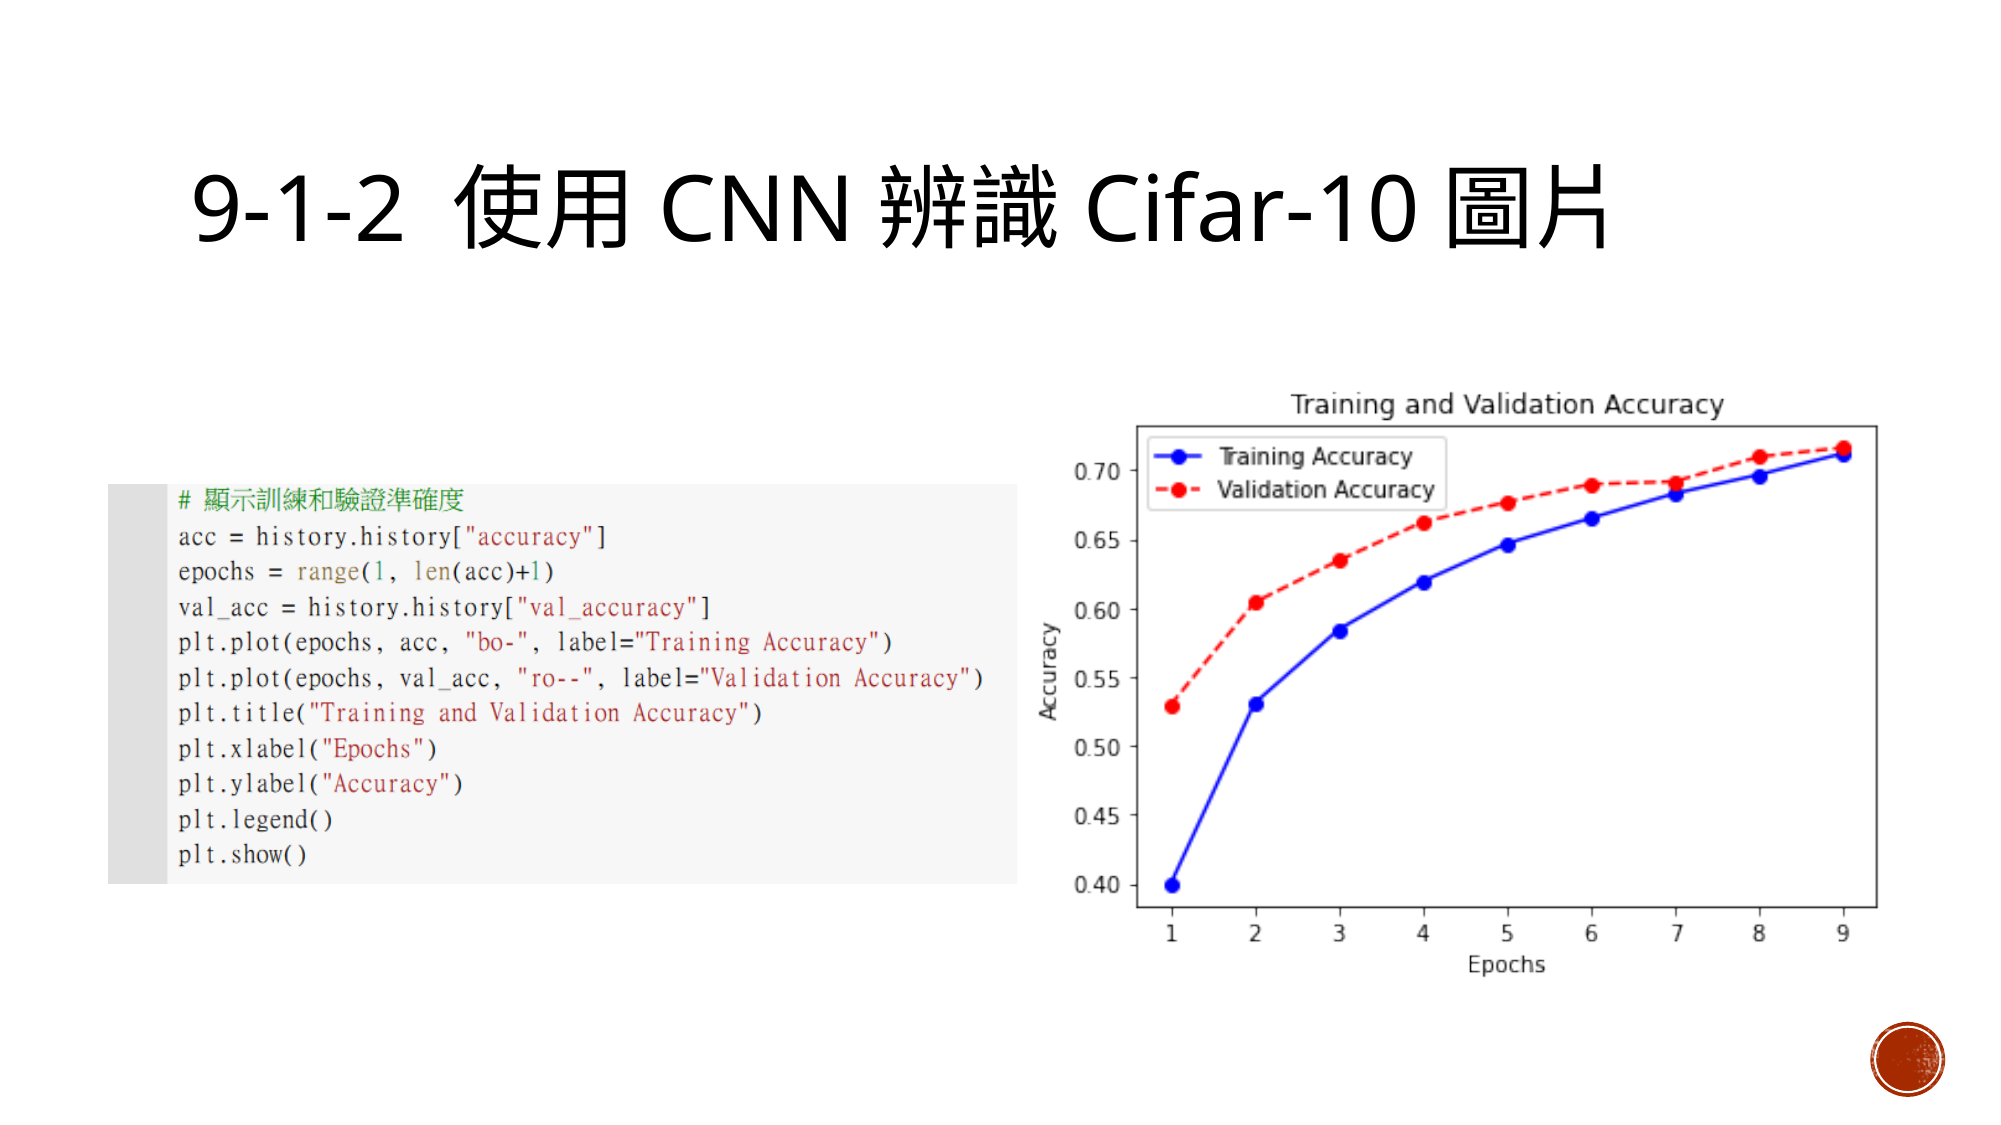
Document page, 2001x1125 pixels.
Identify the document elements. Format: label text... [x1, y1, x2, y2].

title 9-1-2 使用CNN辨識Cifar-10圖片 [175, 79, 1826, 344]
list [113, 489, 1014, 881]
picture [1026, 377, 1892, 991]
